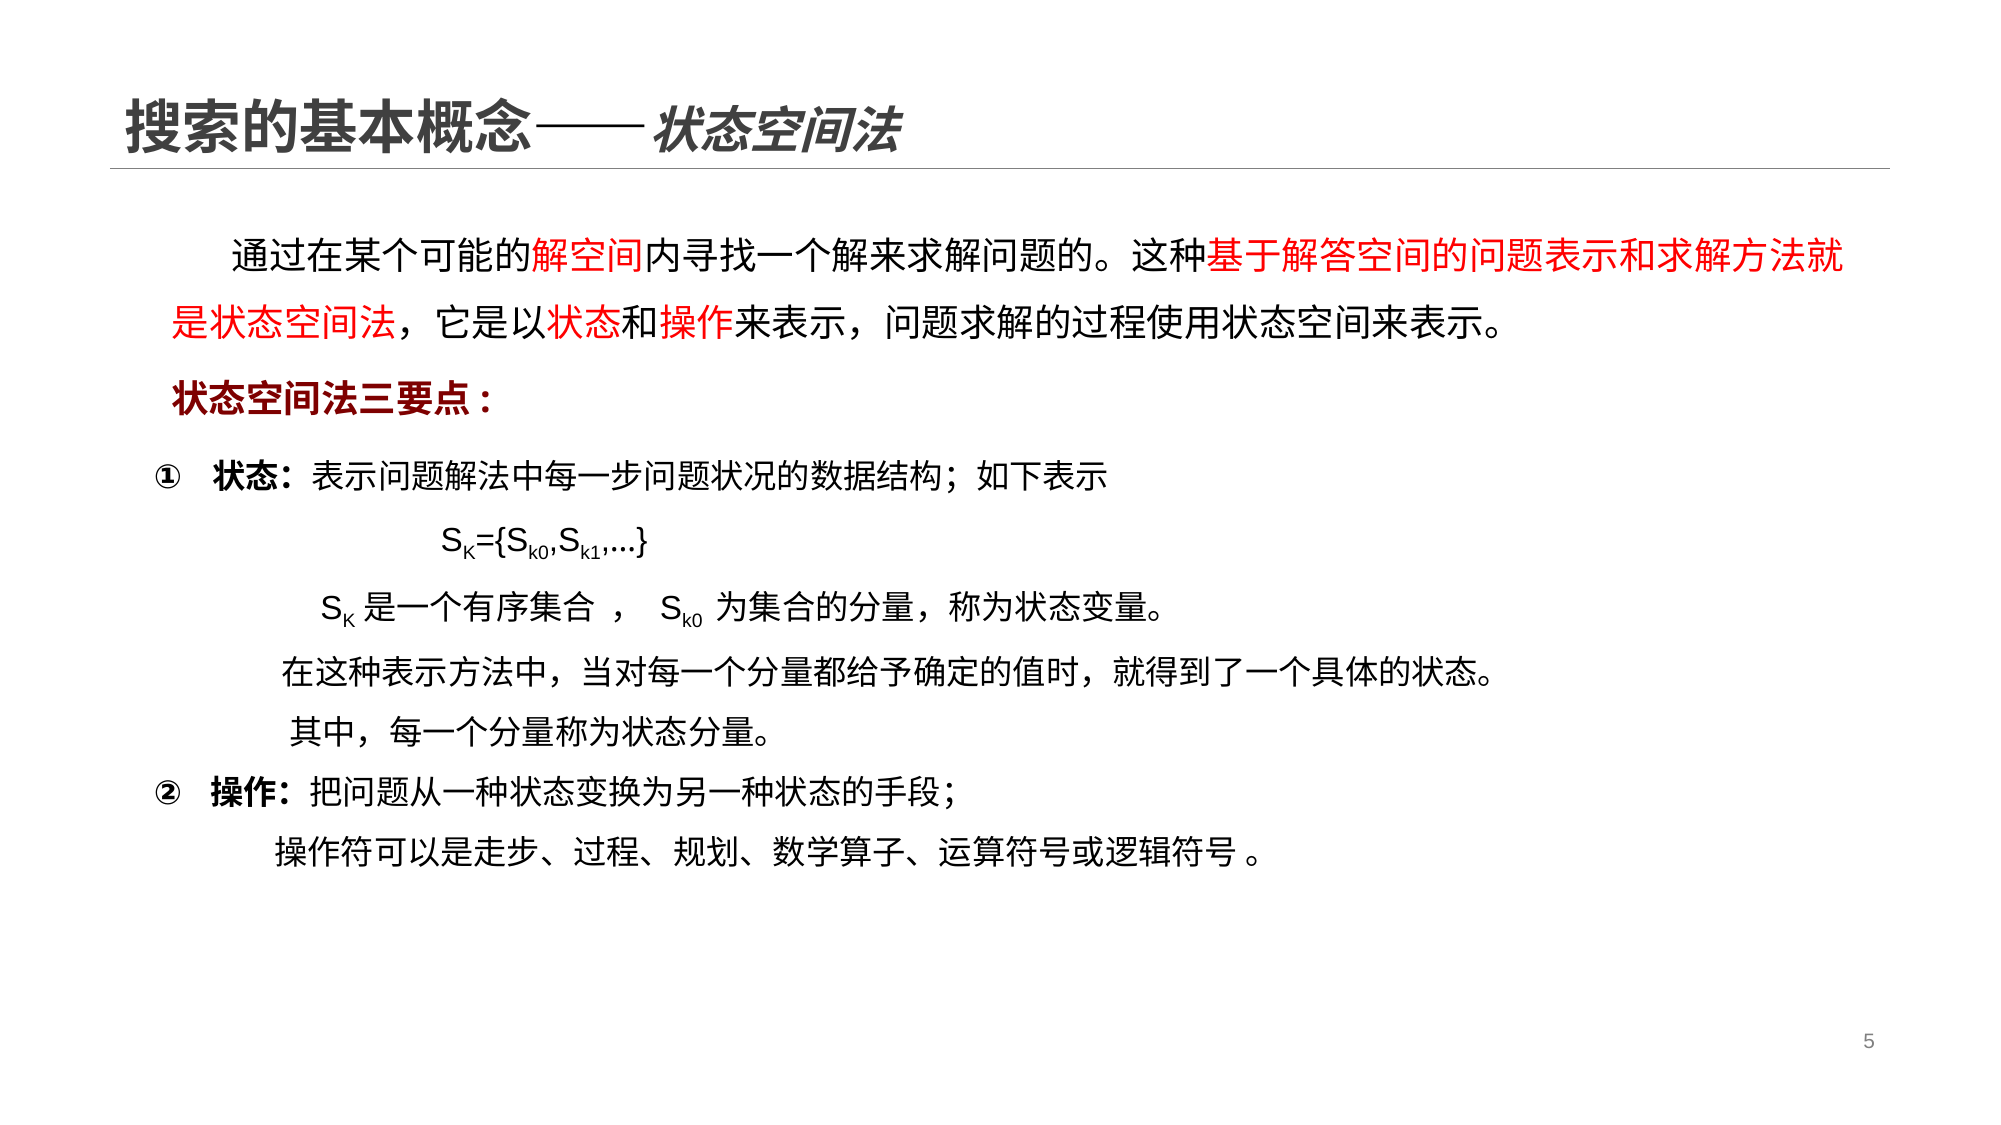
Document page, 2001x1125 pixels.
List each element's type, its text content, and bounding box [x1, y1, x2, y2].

text_box 搜索的基本概念——状态空间法 [109, 0, 1890, 169]
text_box 通过在某个可能的解空间内寻找一个解来求解问题的。这种基于解答空间的问题表示和求解方法就是状态空间法，它是以状态和操作来表示，问题求解的过程使用状态空间来表示。 [157, 201, 1879, 352]
slide_number 5 [1412, 1023, 1890, 1058]
text_box 状态：表示问题解法中每一步问题状况的数据结构；如下表示 SK={Sk0,Sk1,…} SK是一个有序集合 ， Sk0 为集合的分量，称为状态变量。 在这种表示方法中，当对每一个分量都给予确定的值时，就得到了一个具体的状态。 其中，每一个分量称为状态分量。 操作：把问题从一种状态变换为另一种状态的手段； 操作符可以是走步、过程、规划、数学算子、运算符号或逻辑符号 。 [139, 428, 1843, 879]
text_box 状态空间法三要点: [139, 345, 1861, 428]
